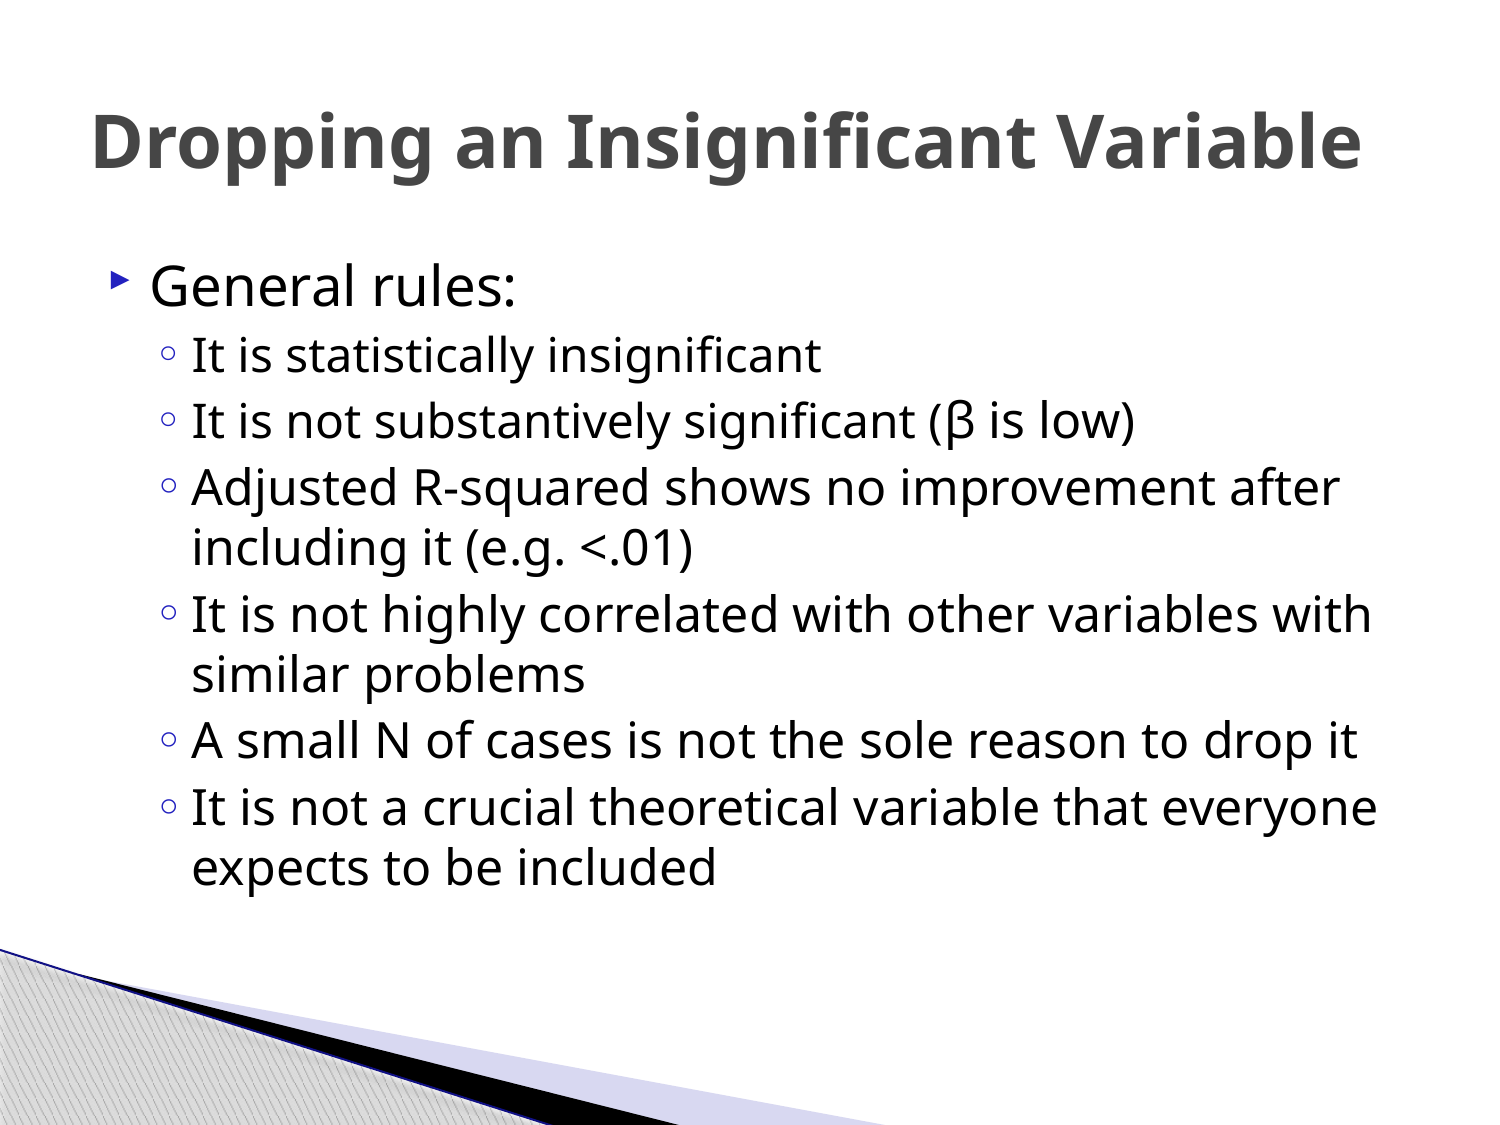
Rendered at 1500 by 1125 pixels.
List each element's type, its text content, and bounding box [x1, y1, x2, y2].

list General rules: It is statistically insignificant It is not substantively significant (β is low) Adjusted R-squared shows no improvement after including it (e.g. <.01) It is not highly correlated with other variables with similar problems A small N of cases is not the sole reason to drop it It is not a crucial theoretical variable that everyone expects to be included [75, 243, 1425, 986]
title Dropping an Insignificant Variable [75, 45, 1425, 233]
